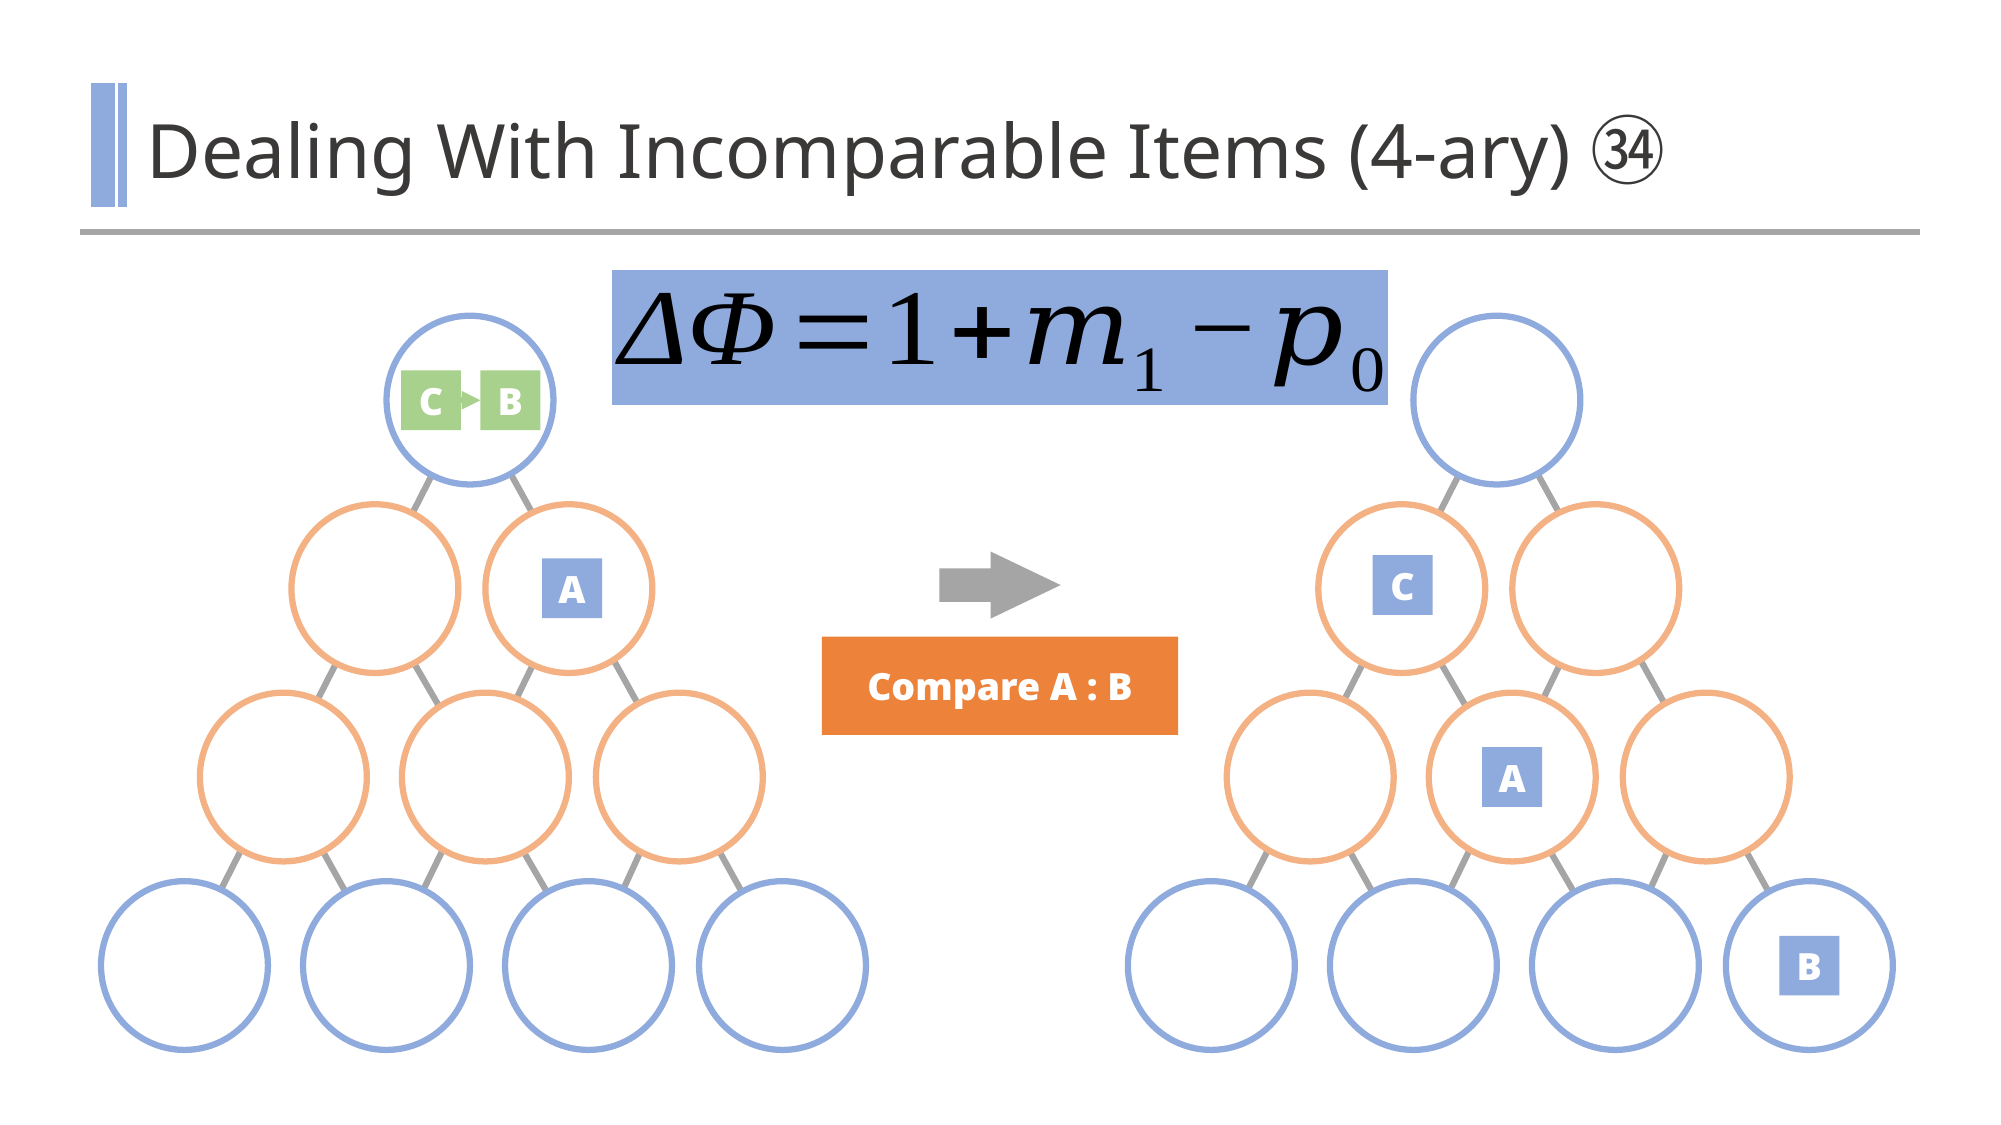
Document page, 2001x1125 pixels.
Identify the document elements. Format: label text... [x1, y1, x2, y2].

title Dealing With Incomparable Items (4-ary)㉞ [131, 103, 1908, 203]
text_box Compare A : B [866, 636, 1127, 735]
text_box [1127, 315, 1893, 1050]
text_box [938, 549, 1064, 621]
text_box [100, 315, 866, 1050]
